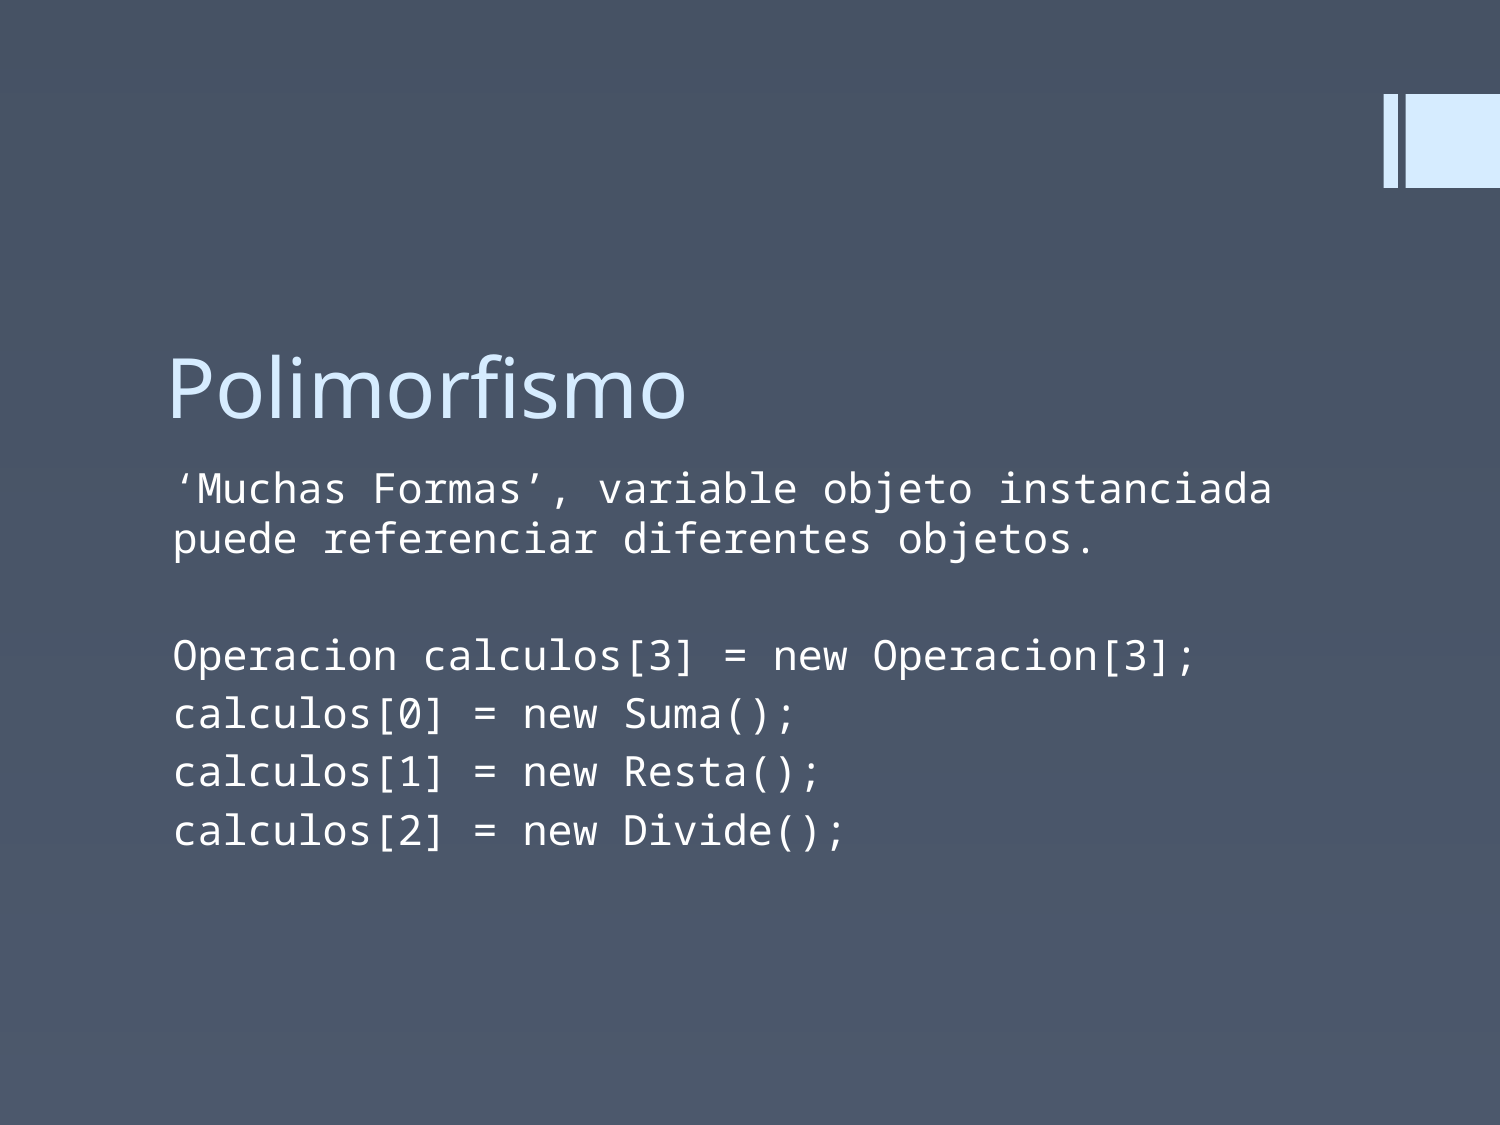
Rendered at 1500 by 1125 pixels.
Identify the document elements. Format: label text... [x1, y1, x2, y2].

title Polimorfismo [150, 253, 1350, 443]
list ‘Muchas Formas’, variable objeto instanciada puede referenciar diferentes objetos. Operacion calculos[3] = new Operacion[3]; calculos[0] = new Suma(); calculos[1] = new Resta(); calculos[2] = new Divide(); [150, 454, 1350, 1035]
